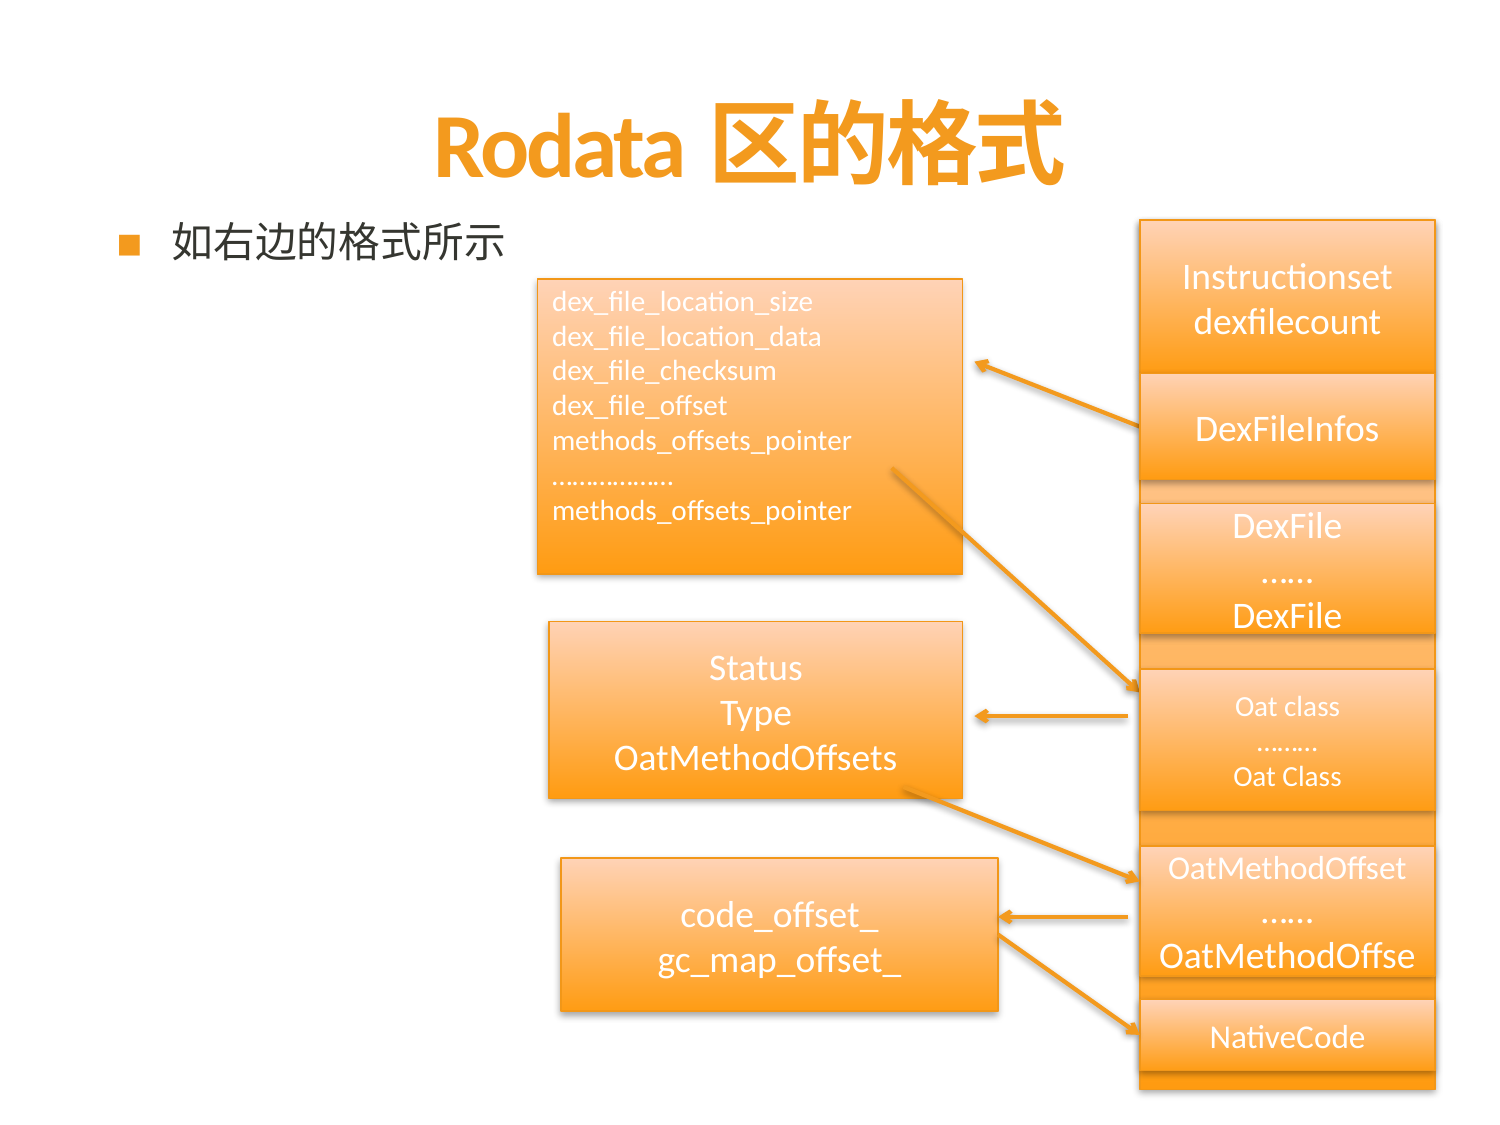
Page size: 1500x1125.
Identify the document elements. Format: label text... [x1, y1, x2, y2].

text_box dex_file_location_size dex_file_location_data dex_file_checksum dex_file_offset methods_offsets_pointer ……………… methods_offsets_pointer [537, 278, 963, 575]
text_box code_offset_ gc_map_offset_ [560, 857, 999, 1012]
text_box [1139, 219, 1436, 1090]
list 如右边的格式所示 [100, 208, 1451, 967]
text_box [997, 934, 1140, 1036]
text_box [903, 786, 1140, 882]
title Rodata区的格式 [75, 99, 1425, 220]
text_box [974, 361, 1134, 427]
text_box Status Type OatMethodOffsets [548, 621, 963, 799]
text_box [891, 467, 1134, 693]
